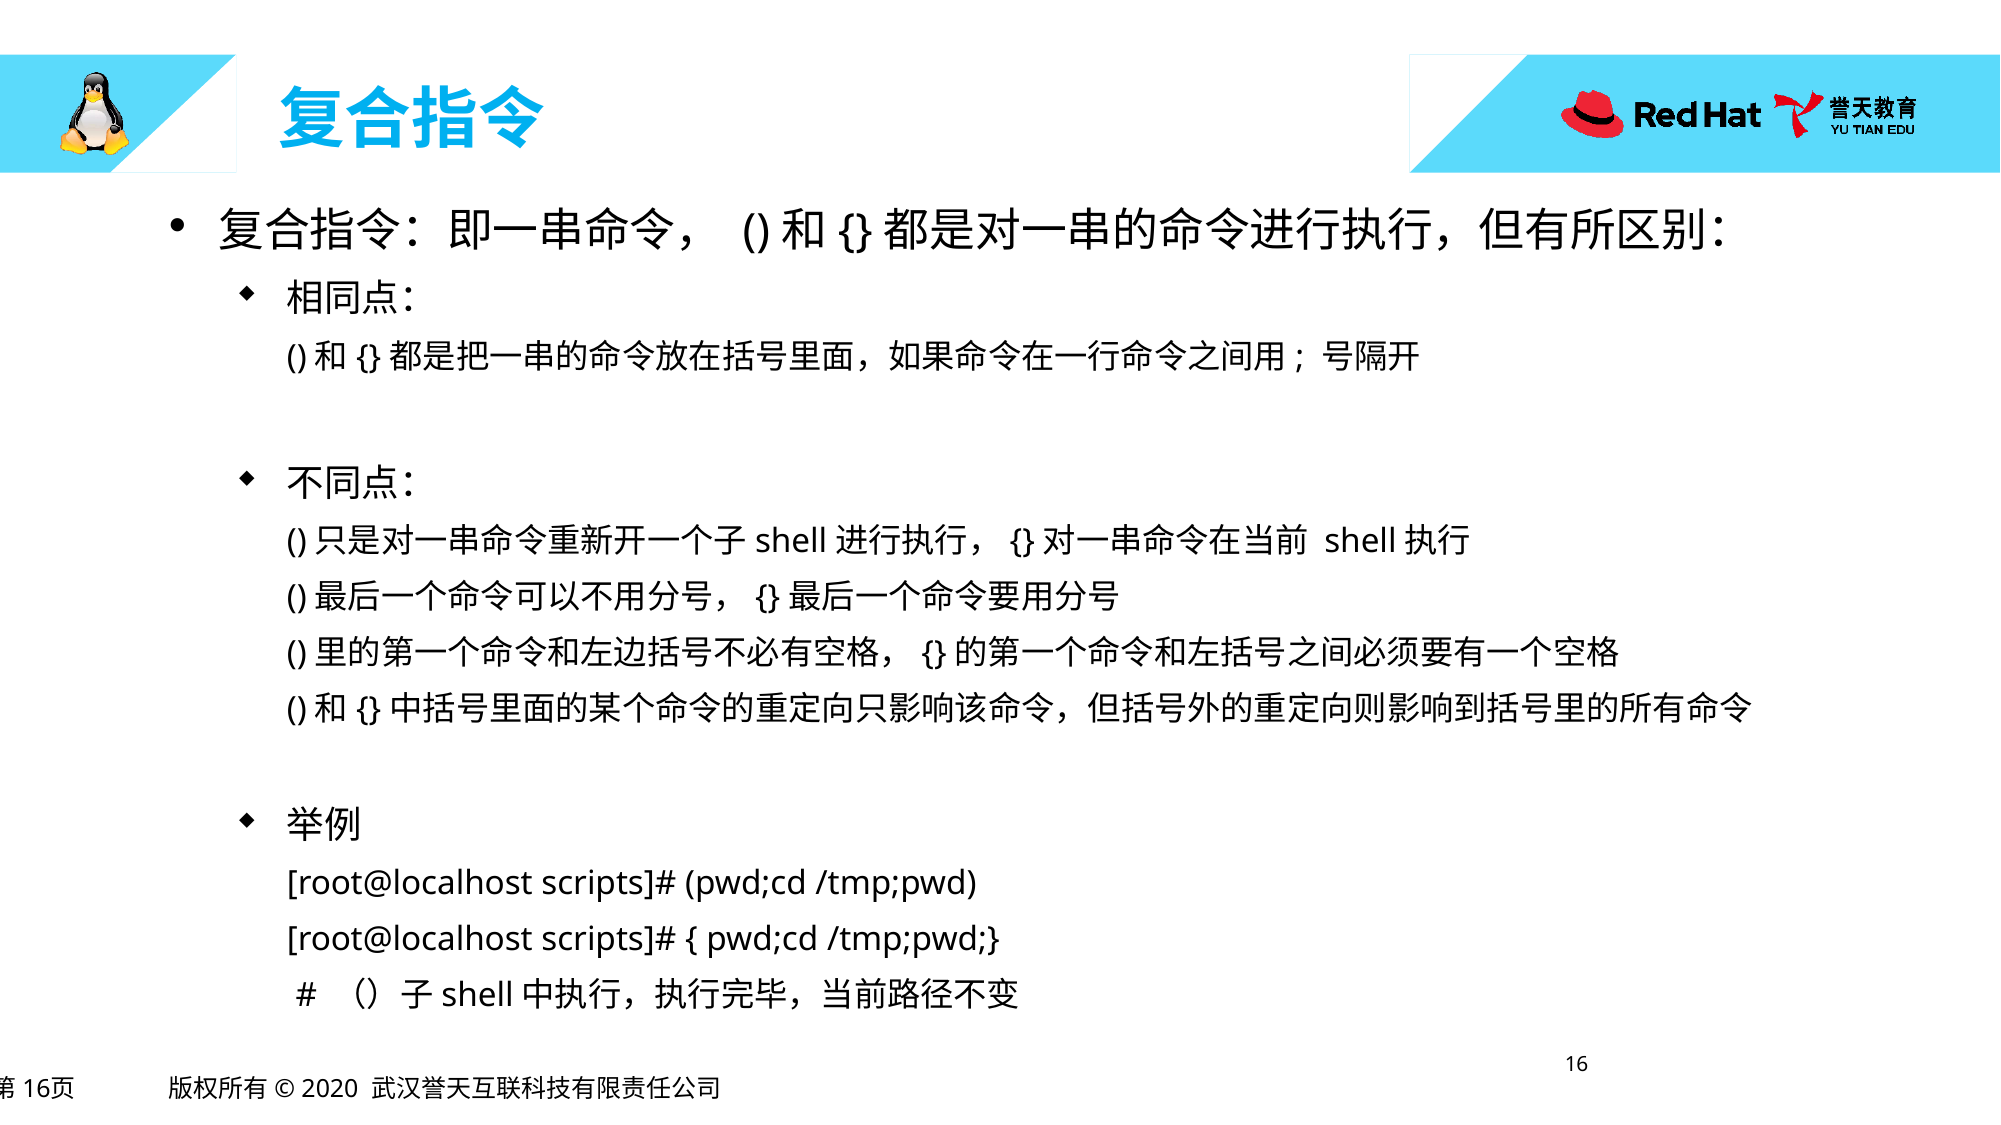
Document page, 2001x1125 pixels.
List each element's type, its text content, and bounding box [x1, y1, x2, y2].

list 复合指令：即一串命令， ()和{}都是对一串的命令进行执行，但有所区别： 相同点： ()和{}都是把一串的命令放在括号里面，如果命令在一行命令之间用; 号隔开 不同点： ()只是对一串命令重新开一个子shell进行执行，{}对一串命令在当前 shell执行 ()最后一个命令可以不用分号，{}最后一个命令要用分号 ()里的第一个命令和左边括号不必有空格，{}的第一个命令和左括号之间必须要有一个空格 ()和{}中括号里面的某个命令的重定向只影响该命令，但括号外的重定向则影响到括号里的所有命令 举例 [root@localhost scripts]# (pwd;cd /tmp;pwd) [root@localhost scripts]# { pwd;cd /tmp;pwd;} # （）子shell中执行，执行完毕，当前路径不变 [155, 172, 1889, 1073]
slide_number 15 [1550, 1042, 2000, 1103]
picture [60, 72, 129, 155]
picture [1875, 90, 1916, 138]
title 复合指令 [261, 67, 1875, 172]
